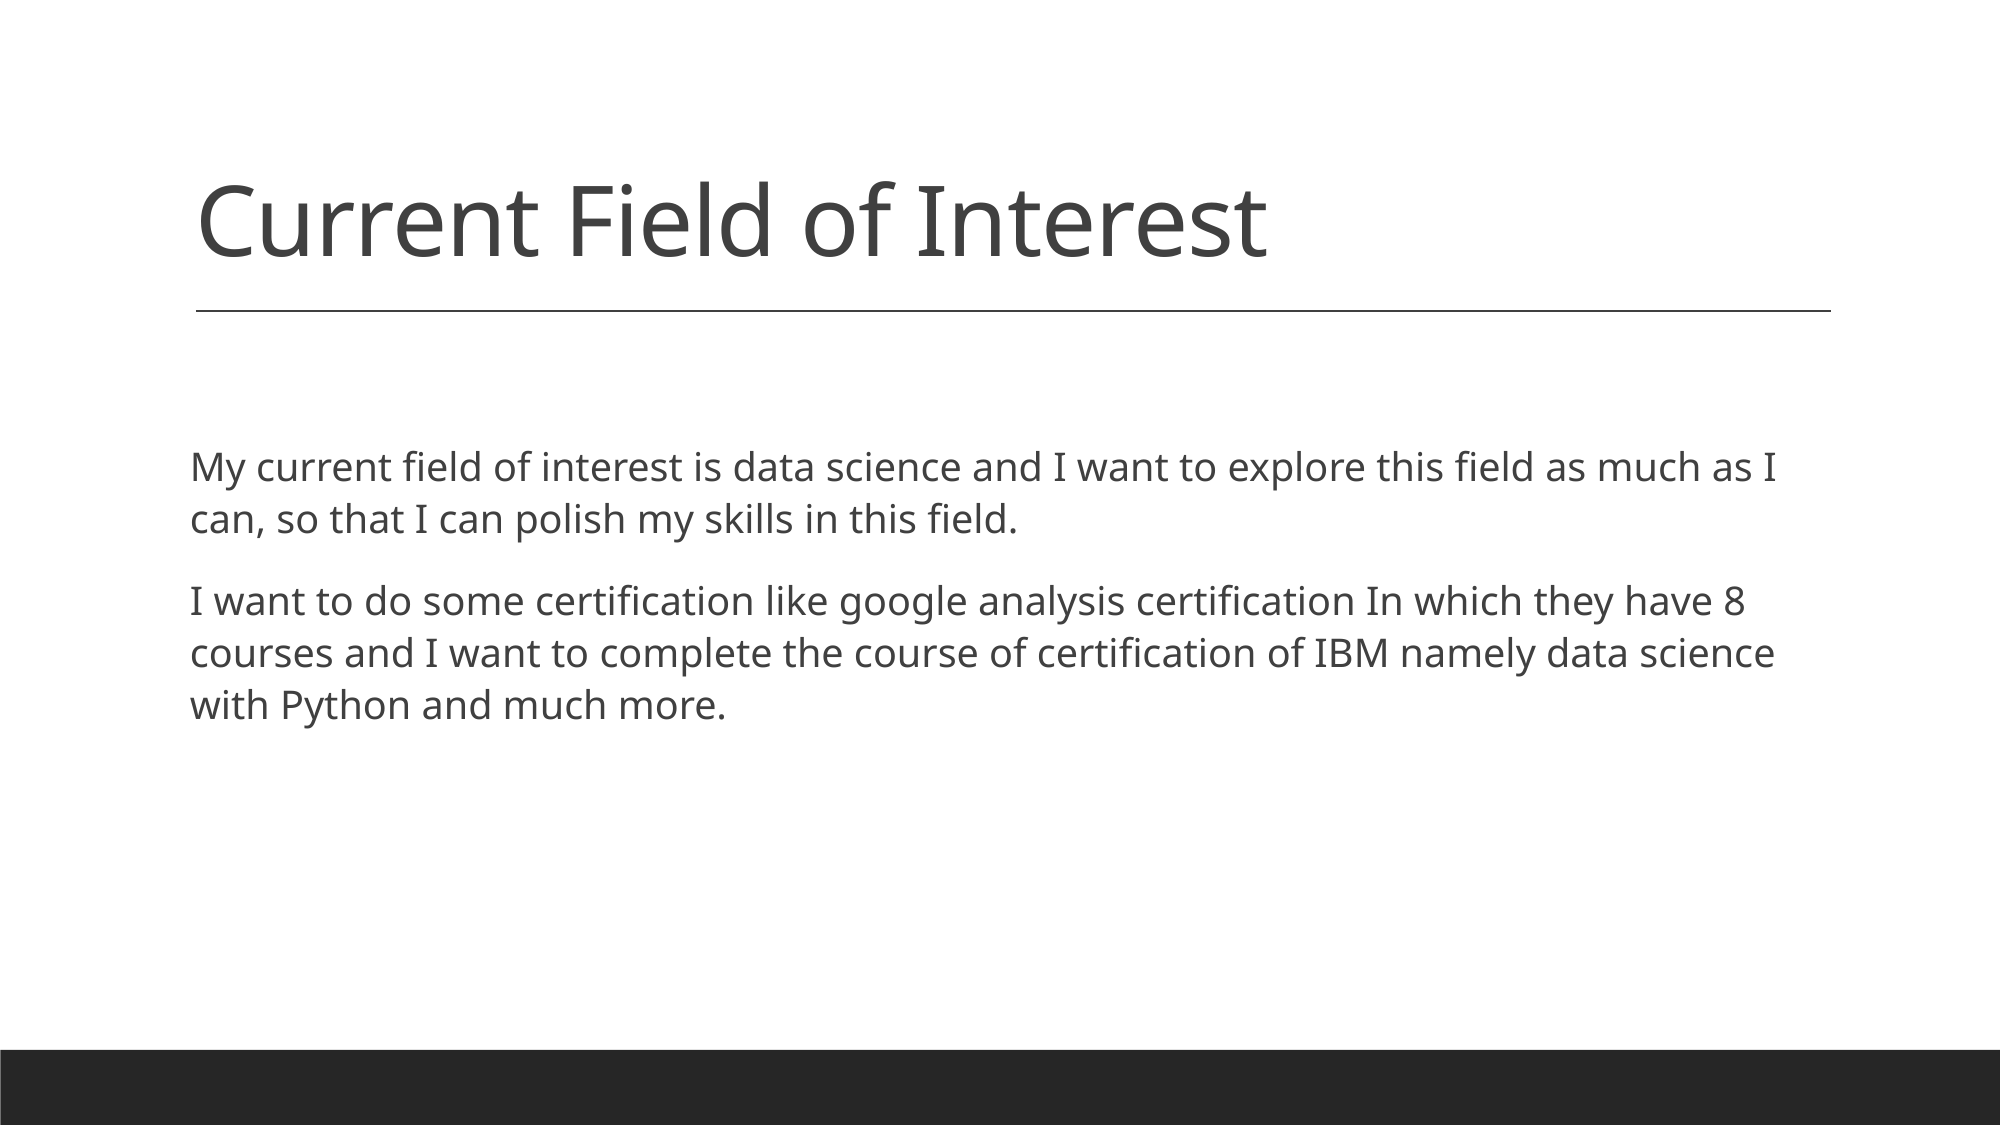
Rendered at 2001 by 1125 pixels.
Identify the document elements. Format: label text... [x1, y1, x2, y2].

title Current Field of Interest [180, 47, 1830, 285]
list My current field of interest is data science and I want to explore this field as much as I can, so that I can polish my skills in this field. I want to do some certification like google analysis certification In which they have 8 courses and I want to complete the course of certification of IBM namely data science with Python and much more. [174, 429, 1825, 862]
